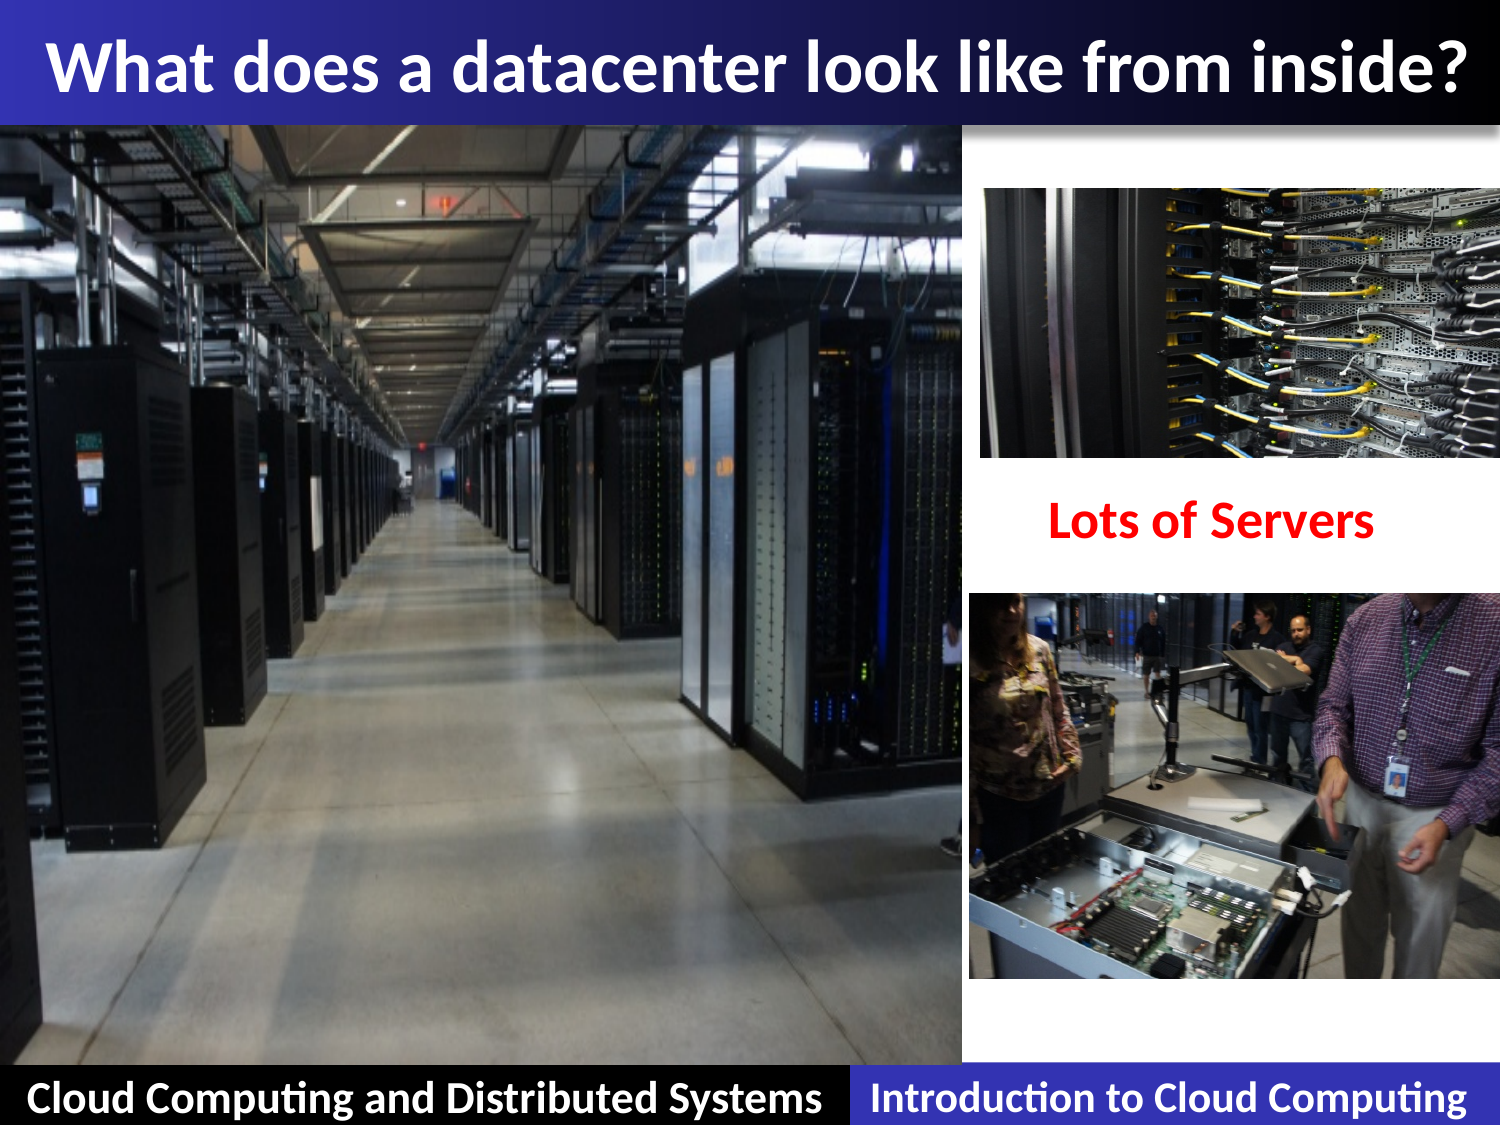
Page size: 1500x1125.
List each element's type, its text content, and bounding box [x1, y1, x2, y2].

picture [0, 125, 963, 1065]
title What does a datacenter look like from inside? [0, 0, 1500, 126]
text_box Cloud Computing and Distributed Systems [0, 1073, 850, 1125]
text_box Introduction to Cloud Computing [854, 1065, 1500, 1125]
picture [968, 593, 1500, 979]
text_box Lots of Servers [1033, 476, 1404, 557]
picture [980, 187, 1500, 458]
